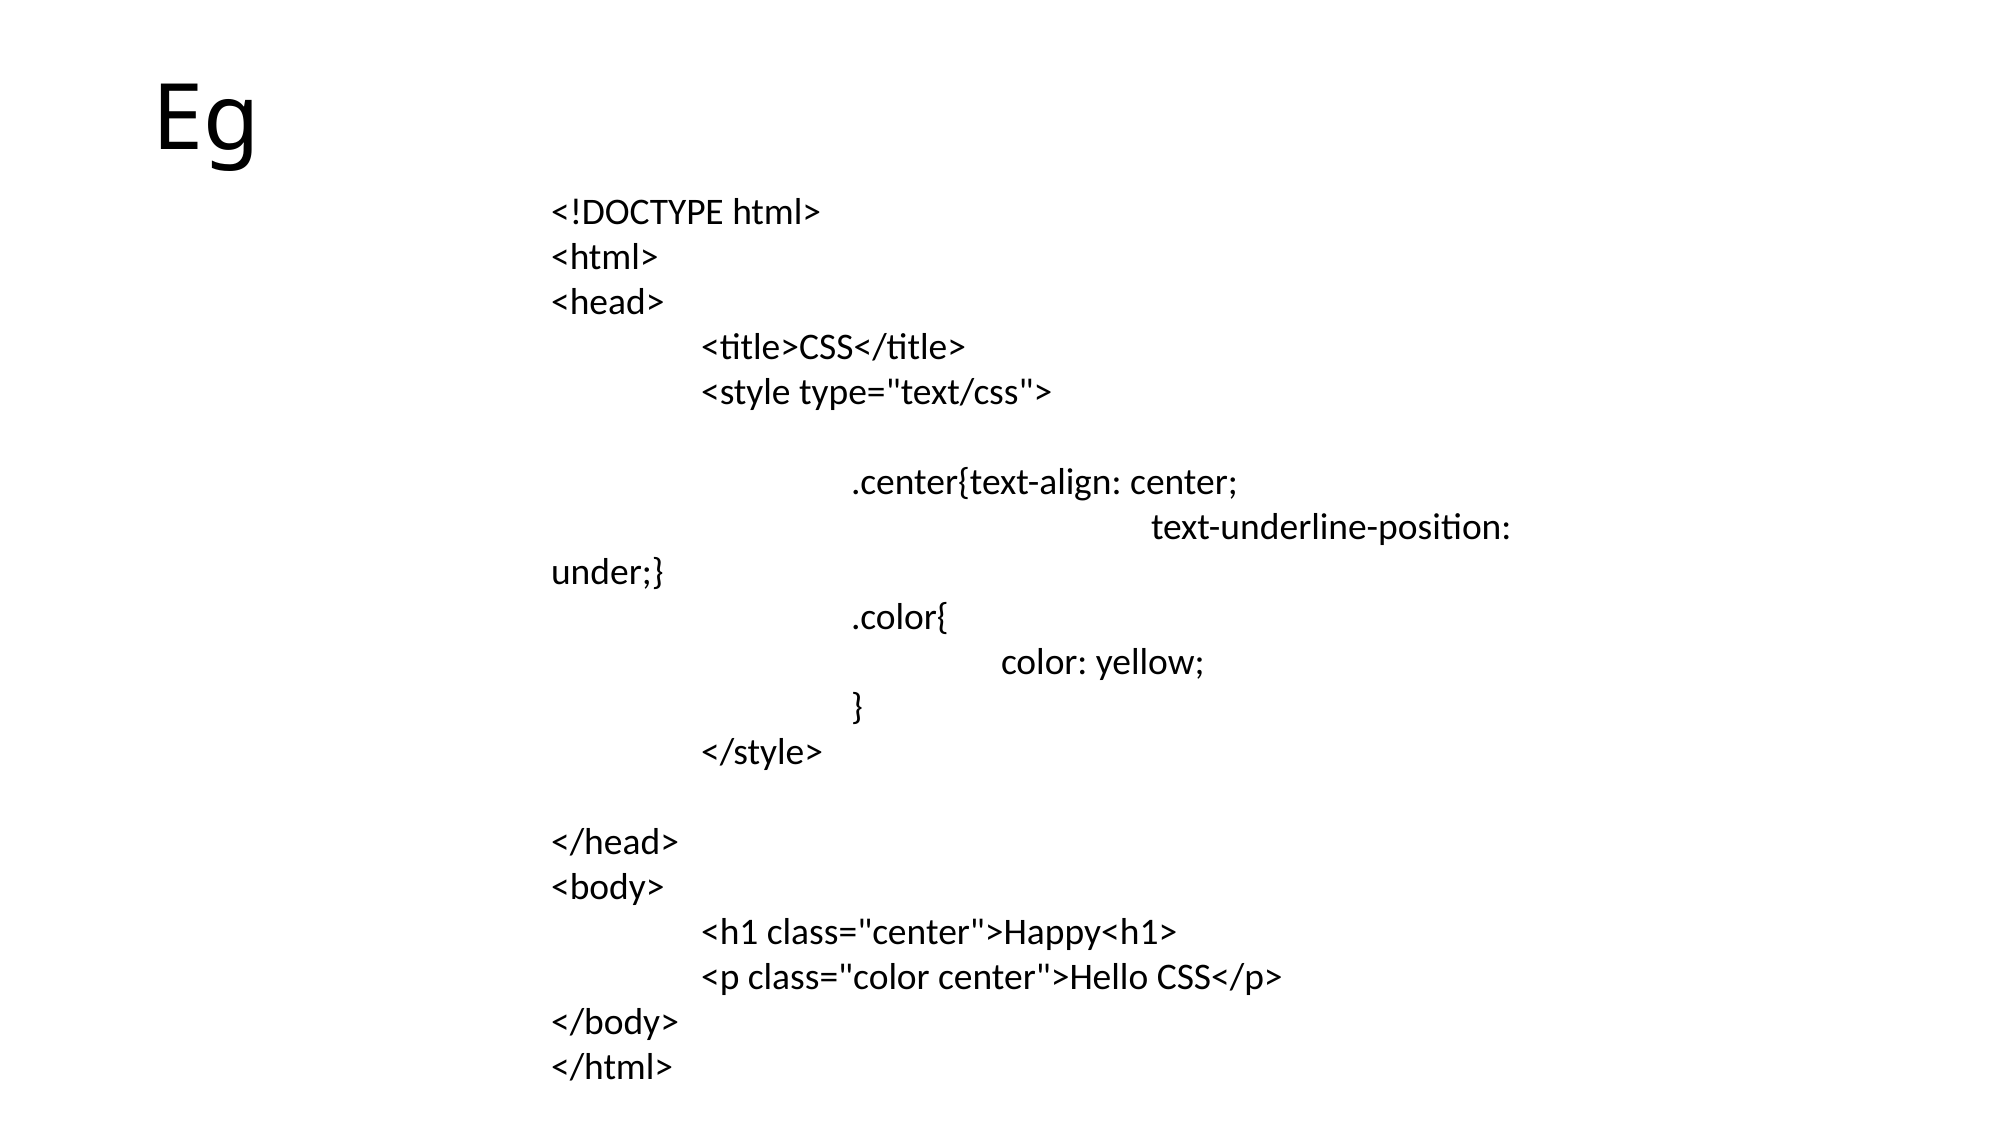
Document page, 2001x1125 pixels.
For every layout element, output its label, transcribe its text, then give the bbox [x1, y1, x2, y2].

title Eg [137, 59, 1863, 180]
text_box <!DOCTYPE html> <html> <head> <title>CSS</title> <style type="text/css"> .center{text-align: center; text-underline-position: under;} .color{ color: yellow; } </style> </head> <body> <h1 class="center">Happy<h1> <p class="color center">Hello CSS</p> </body> </html> [536, 179, 1537, 1095]
